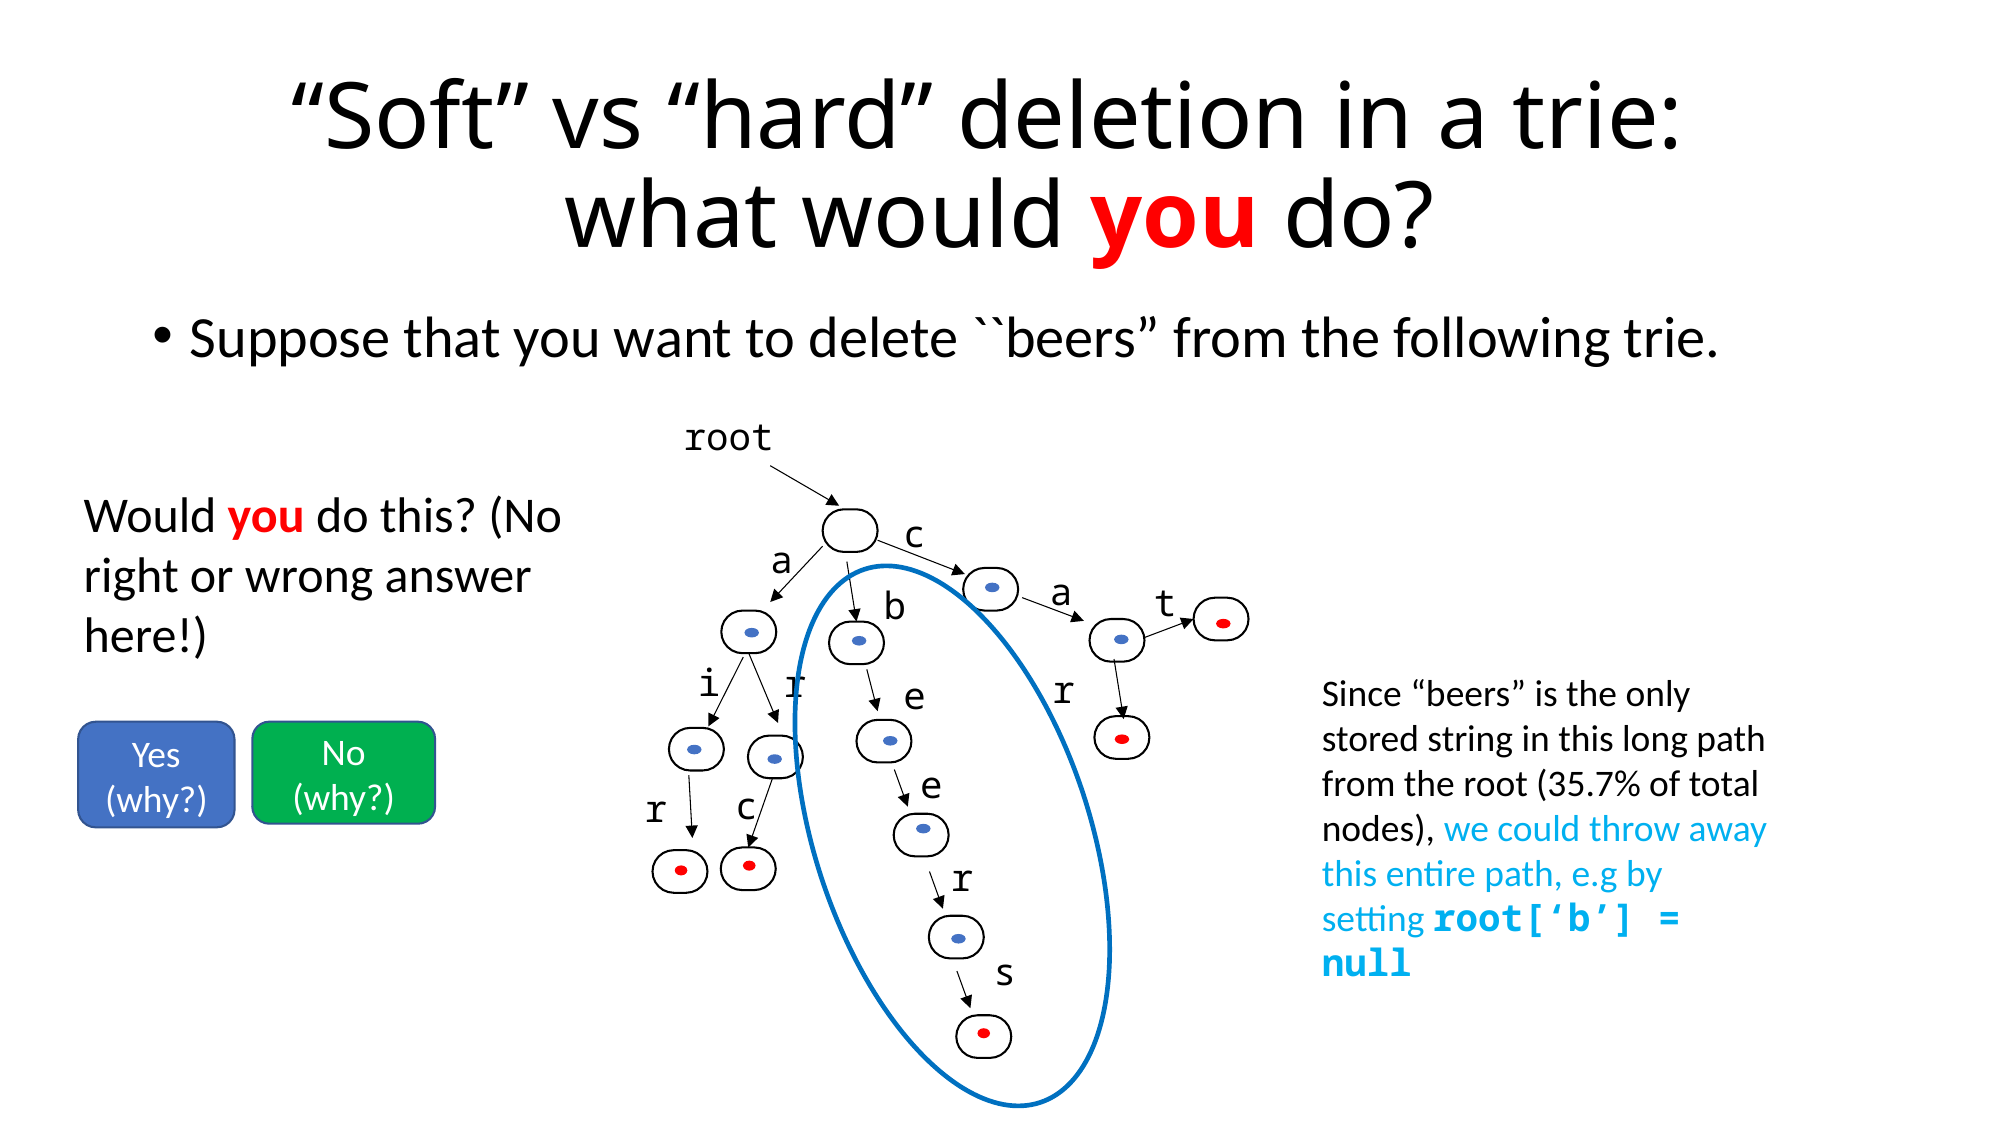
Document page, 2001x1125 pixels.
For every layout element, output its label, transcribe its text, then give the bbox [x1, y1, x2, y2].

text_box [748, 779, 773, 848]
text_box [720, 609, 778, 655]
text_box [846, 561, 857, 622]
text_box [1022, 597, 1084, 621]
text_box [667, 726, 725, 772]
text_box No (why?) [251, 720, 437, 825]
text_box [1088, 617, 1146, 663]
text_box a [755, 528, 799, 589]
title “Soft” vs “hard” deletion in a trie: what would you do? [137, 59, 1863, 278]
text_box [929, 871, 943, 909]
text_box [866, 669, 878, 712]
text_box a [1035, 560, 1088, 621]
text_box r [1037, 658, 1081, 719]
text_box [719, 846, 777, 892]
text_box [770, 465, 840, 506]
text_box [746, 734, 796, 780]
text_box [770, 546, 823, 602]
text_box [1216, 618, 1231, 629]
text_box [1114, 734, 1130, 745]
text_box [651, 849, 709, 894]
text_box [687, 744, 702, 755]
text_box c [720, 774, 764, 835]
text_box Since “beers” is the only stored string in this long path from the root (35.7% of total nodes), we could throw away this entire path, e.g by setting root[‘b’] = null [1307, 661, 1784, 992]
text_box [821, 508, 879, 553]
text_box i [683, 652, 726, 712]
text_box [962, 566, 1020, 612]
text_box [1192, 596, 1250, 642]
text_box [793, 565, 1111, 1107]
text_box [1093, 715, 1151, 760]
text_box [744, 627, 759, 638]
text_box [748, 653, 778, 723]
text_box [708, 656, 744, 727]
text_box [674, 865, 688, 876]
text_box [688, 775, 693, 839]
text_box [877, 540, 965, 575]
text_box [894, 769, 908, 807]
text_box Would you do this? (No right or wrong answer here!) [68, 475, 583, 671]
text_box [767, 754, 782, 764]
text_box Yes (why?) [77, 720, 236, 829]
text_box root [668, 405, 791, 465]
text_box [1144, 619, 1194, 638]
text_box [742, 860, 756, 871]
text_box t [1139, 571, 1192, 631]
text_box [956, 970, 971, 1009]
text_box r [768, 652, 801, 713]
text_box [1113, 658, 1124, 719]
text_box r [629, 777, 673, 838]
text_box c [888, 502, 941, 540]
list Suppose that you want to delete ``beers” from the following trie. [137, 299, 1863, 1014]
text_box [1114, 634, 1129, 645]
text_box [984, 582, 1000, 593]
